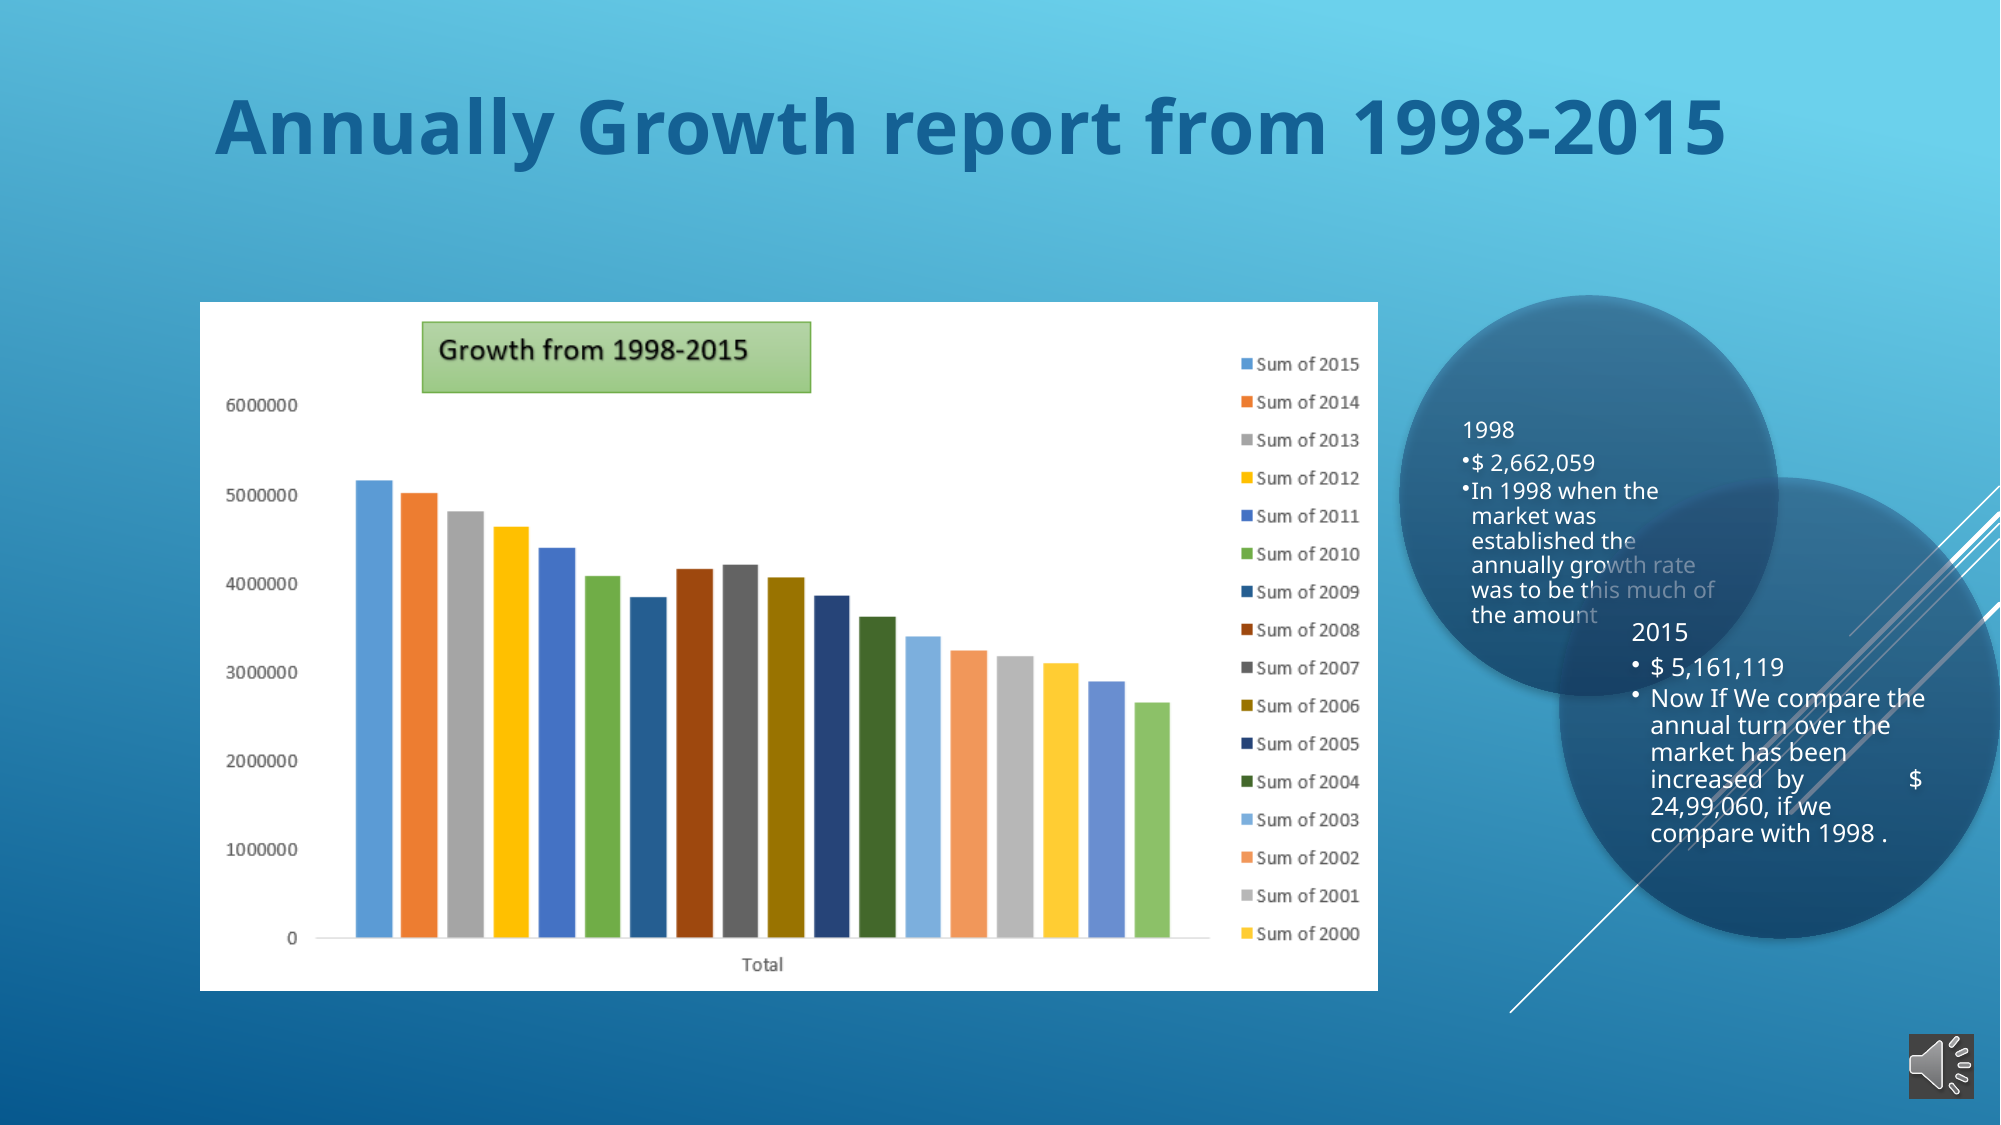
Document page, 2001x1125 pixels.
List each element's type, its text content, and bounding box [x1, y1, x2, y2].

title Annually Growth report from 1998-2015 [200, 40, 1760, 208]
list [199, 301, 1378, 991]
picture [1908, 1033, 1976, 1101]
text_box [1399, 341, 2000, 899]
